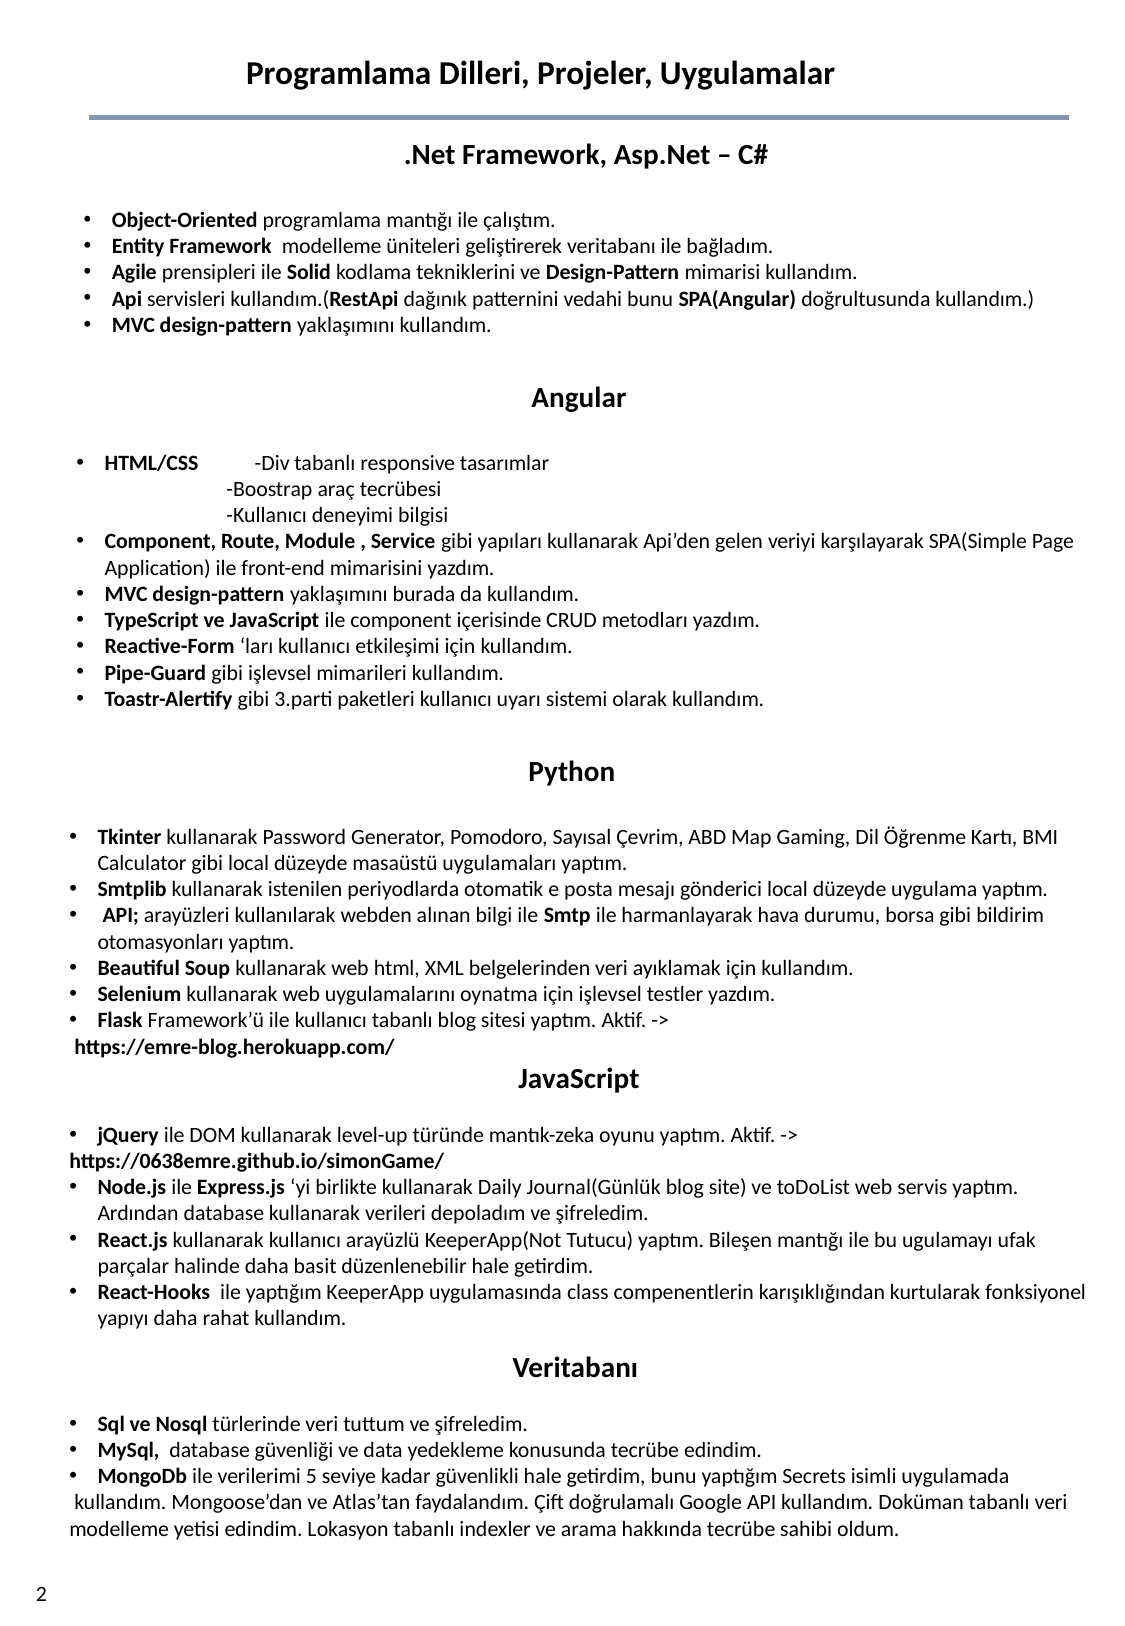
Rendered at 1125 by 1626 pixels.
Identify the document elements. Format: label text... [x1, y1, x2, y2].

text_box [41, 285, 1076, 372]
text_box JavaScript jQuery ile DOM kullanarak level-up türünde mantık-zeka oyunu yaptım. Aktif. -> https://0638emre.github.io/simonGame/ Node.js ile Express.js ‘yi birlikte kullanarak Daily Journal(Günlük blog site) ve toDoList web servis yaptım. Ardından database kullanarak verileri depoladım ve şifreledim. React.js kullanarak kullanıcı arayüzlü KeeperApp(Not Tutucu) yaptım. Bileşen mantığı ile bu ugulamayı ufak parçalar halinde daha basit düzenlenebilir hale getirdim. React-Hooks ile yaptığım KeeperApp uygulamasında class compenentlerin karışıklığından kurtularak fonksiyonel yapıyı daha rahat kullandım. [54, 1051, 1104, 1338]
text_box Angular HTML/CSS -Div tabanlı responsive tasarımlar -Boostrap araç tecrübesi -Kullanıcı deneyimi bilgisi Component, Route, Module , Service gibi yapıları kullanarak Api’den gelen veriyi karşılayarak SPA(Simple Page Application) ile front-end mimarisini yazdım. MVC design-pattern yaklaşımını burada da kullandım. TypeScript ve JavaScript ile component içerisinde CRUD metodları yazdım. Reactive-Form ‘ları kullanıcı etkileşimi için kullandım. Pipe-Guard gibi işlevsel mimarileri kullandım. Toastr-Alertify gibi 3.parti paketleri kullanıcı uyarı sistemi olarak kullandım. [61, 371, 1097, 719]
text_box Python Tkinter kullanarak Password Generator, Pomodoro, Sayısal Çevrim, ABD Map Gaming, Dil Öğrenme Kartı, BMI Calculator gibi local düzeyde masaüstü uygulamaları yaptım. Smtplib kullanarak istenilen periyodlarda otomatik e posta mesajı gönderici local düzeyde uygulama yaptım. API; arayüzleri kullanılarak webden alınan bilgi ile Smtp ile harmanlayarak hava durumu, borsa gibi bildirim otomasyonları yaptım. Beautiful Soup kullanarak web html, XML belgelerinden veri ayıklamak için kullandım. Selenium kullanarak web uygulamalarını oynatma için işlevsel testler yazdım. Flask Framework’ü ile kullanıcı tabanlı blog sitesi yaptım. Aktif. -> https://emre-blog.herokuapp.com/ [54, 745, 1090, 1066]
text_box .Net Framework, Asp.Net – C# Object-Oriented programlama mantığı ile çalıştım. Entity Framework modelleme üniteleri geliştirerek veritabanı ile bağladım. Agile prensipleri ile Solid kodlama tekniklerini ve Design-Pattern mimarisi kullandım. Api servisleri kullandım.(RestApi dağınık patternini vedahi bunu SPA(Angular) doğrultusunda kullandım.) MVC design-pattern yaklaşımını kullandım. [68, 128, 1104, 344]
text_box Programlama Dilleri, Projeler, Uygulamalar [231, 44, 852, 99]
text_box 2 [0, 1571, 563, 1613]
text_box Veritabanı Sql ve Nosql türlerinde veri tuttum ve şifreledim. MySql, database güvenliği ve data yedekleme konusunda tecrübe edindim. MongoDb ile verilerimi 5 seviye kadar güvenlikli hale getirdim, bunu yaptığım Secrets isimli uygulamada kullandım. Mongoose’dan ve Atlas’tan faydalandım. Çift doğrulamalı Google API kullandım. Doküman tabanlı veri modelleme yetisi edindim. Lokasyon tabanlı indexler ve arama hakkında tecrübe sahibi oldum. [54, 1340, 1097, 1548]
